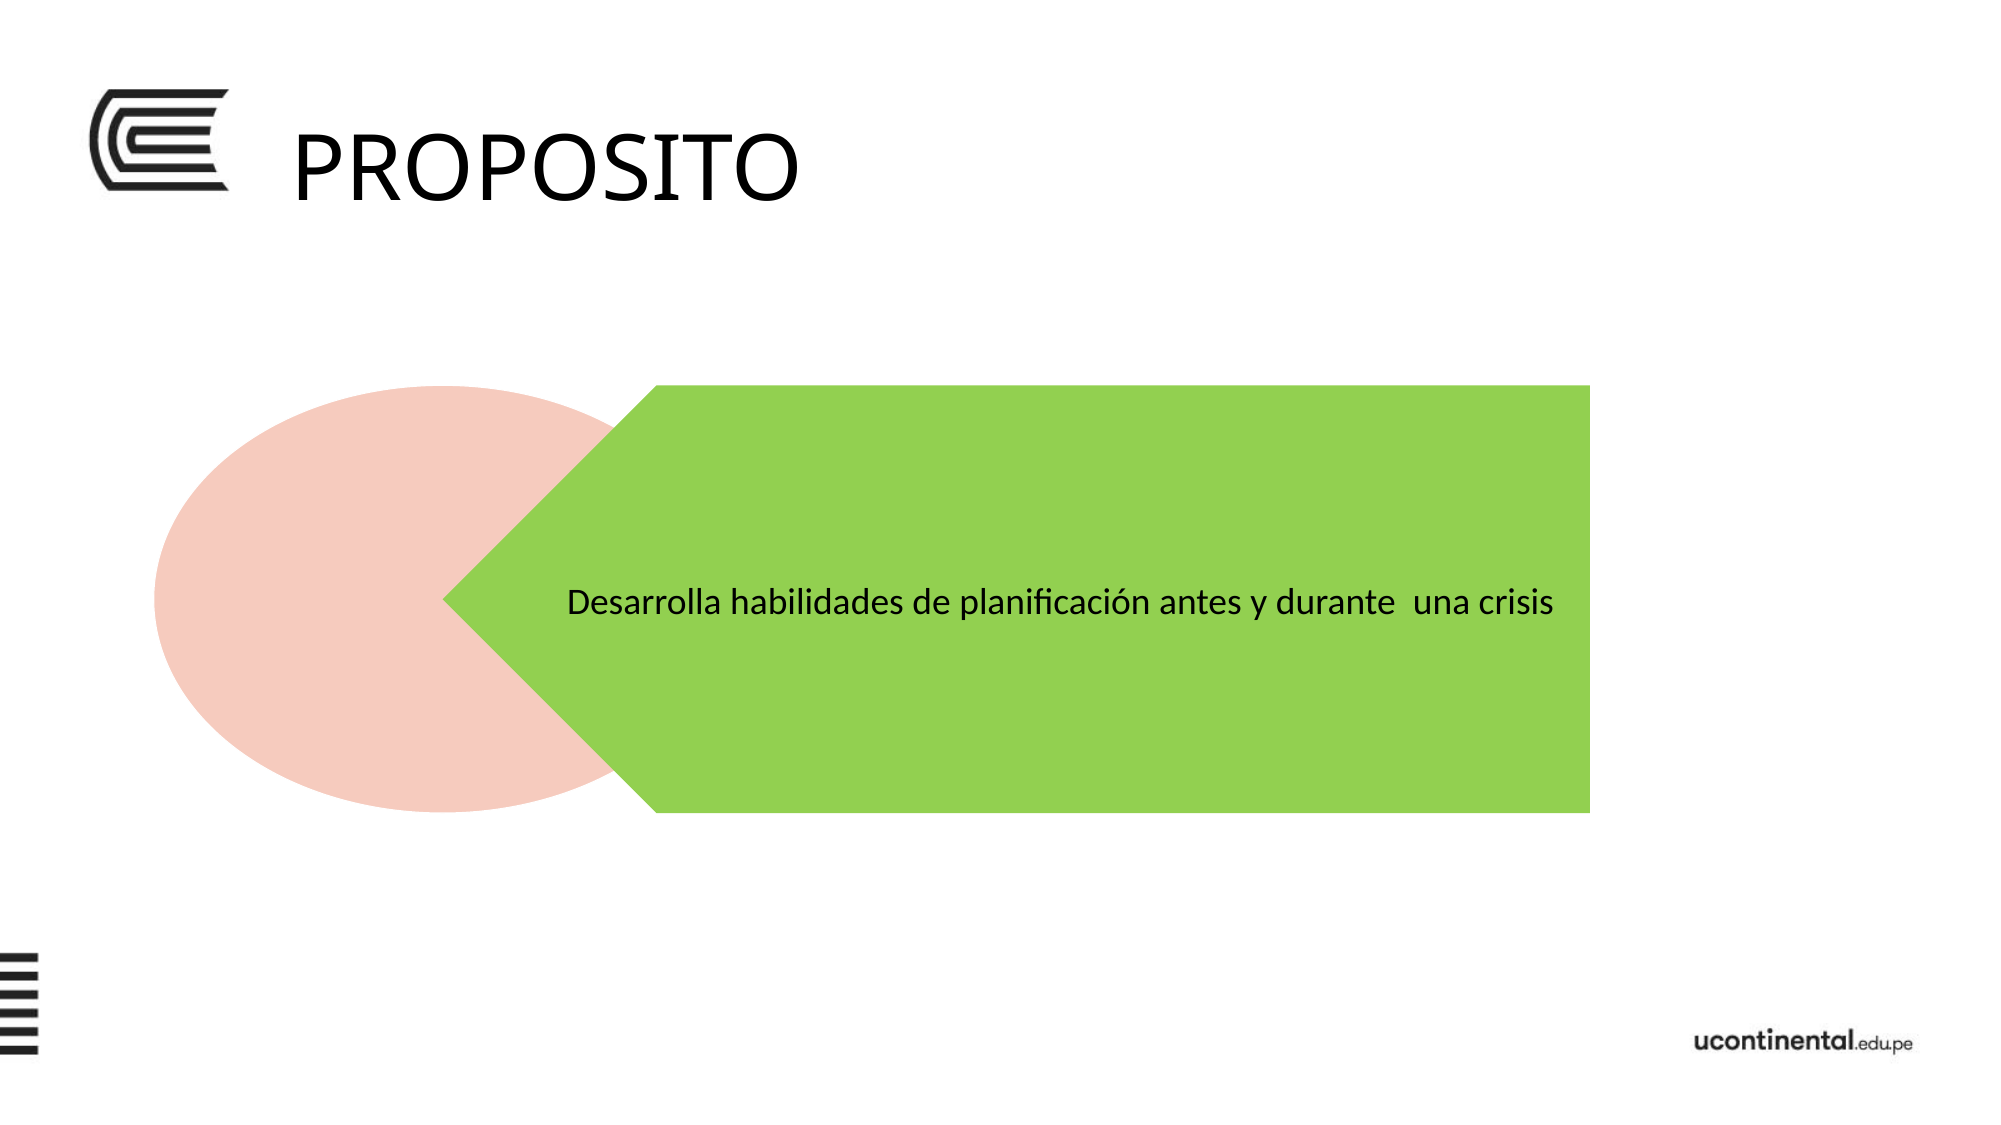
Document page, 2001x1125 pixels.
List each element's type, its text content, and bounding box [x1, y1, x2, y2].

title PROPOSITO [275, 59, 1908, 392]
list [153, 385, 1879, 813]
picture [0, 0, 2001, 1125]
